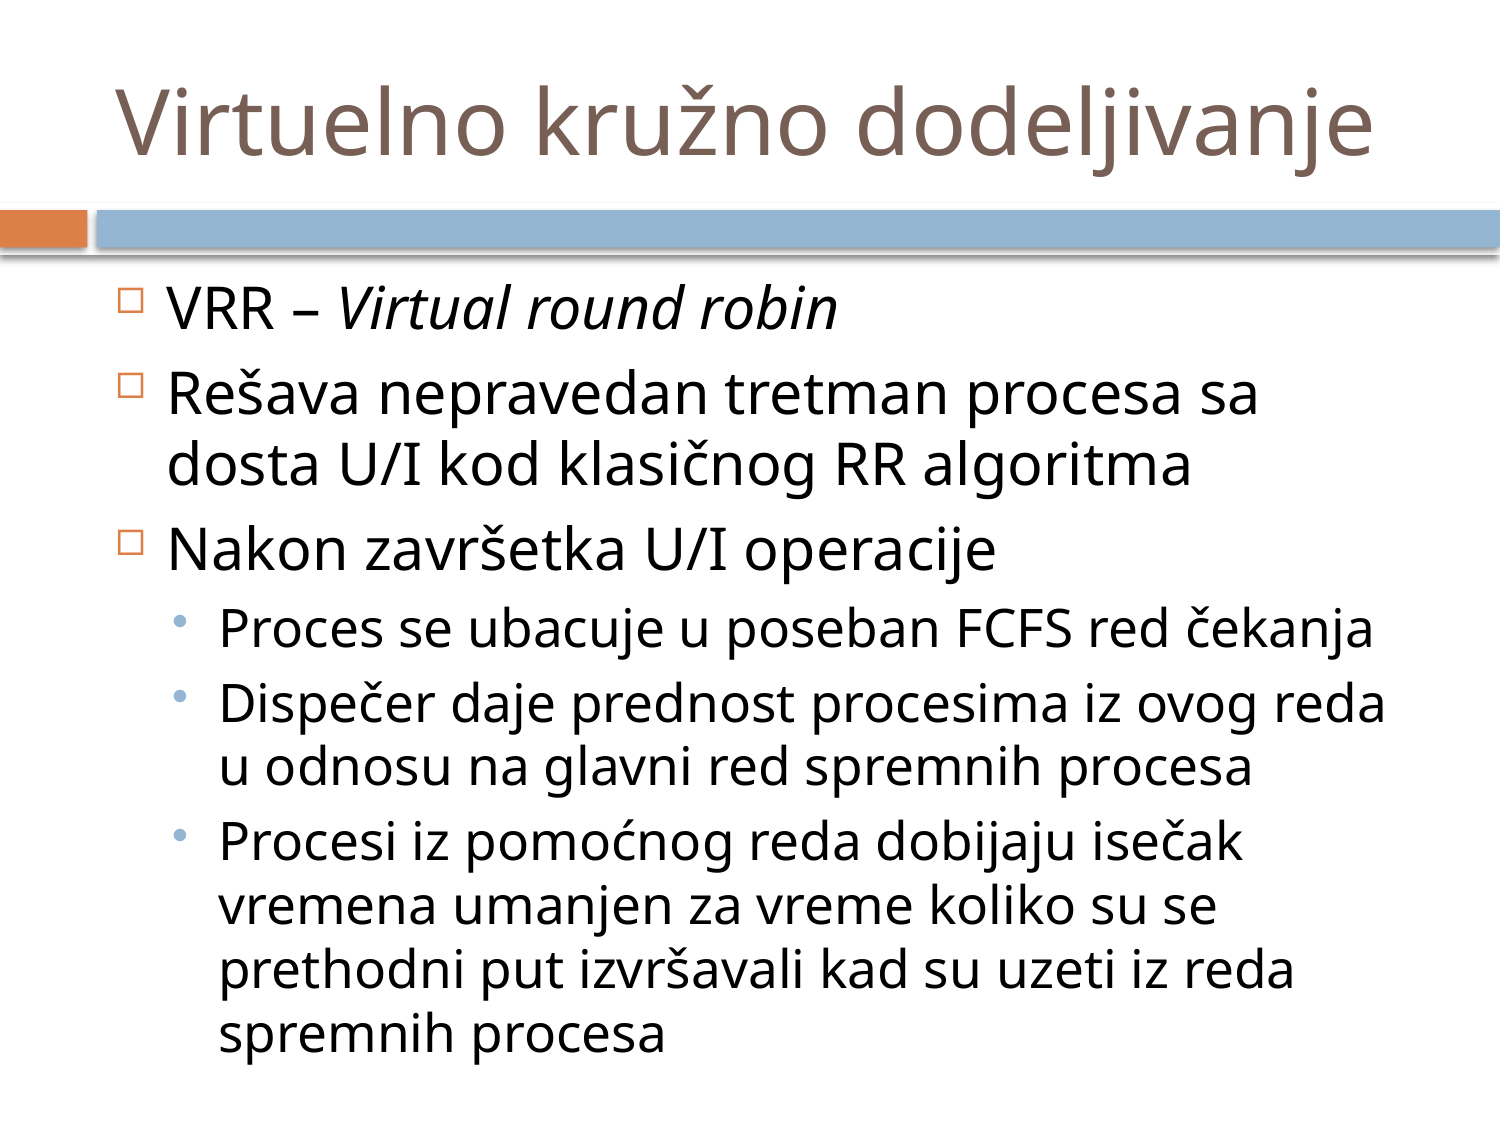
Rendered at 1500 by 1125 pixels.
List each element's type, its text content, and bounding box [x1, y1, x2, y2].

list VRR – Virtual round robin Rešava nepravedan tretman procesa sa dosta U/I kod klasičnog RR algoritma Nakon završetka U/I operacije Proces se ubacuje u poseban FCFS red čekanja Dispečer daje prednost procesima iz ovog reda u odnosu na glavni red spremnih procesa Procesi iz pomoćnog reda dobijaju isečak vremena umanjen za vreme koliko su se prethodni put izvršavali kad su uzeti iz reda spremnih procesa [100, 262, 1438, 1075]
title Virtuelno kružno dodeljivanje [100, 37, 1438, 200]
